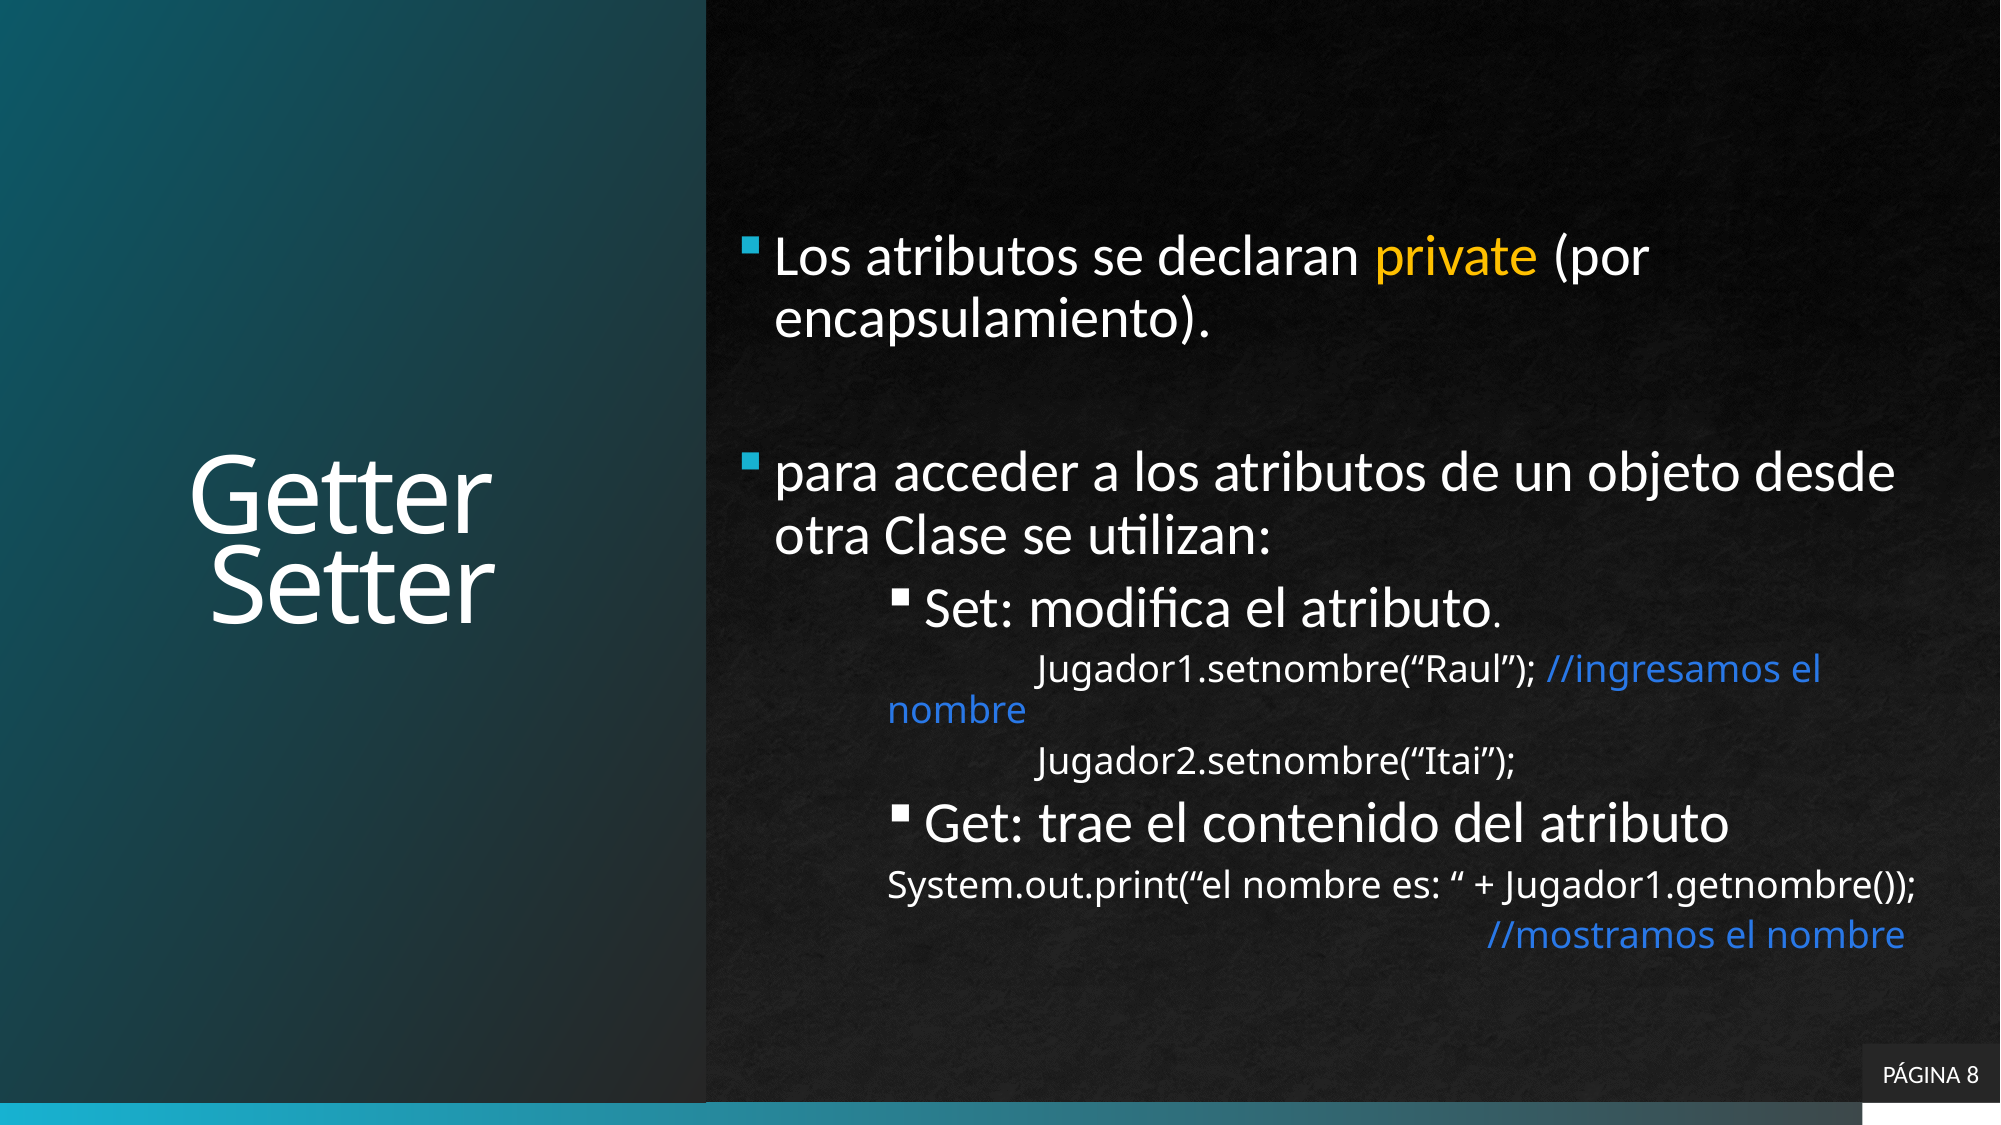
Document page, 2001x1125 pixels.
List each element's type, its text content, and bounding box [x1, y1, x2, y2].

picture [707, 0, 2000, 1103]
title Getter Setter [0, 0, 707, 1103]
slide_number PÁGINA 8 [1862, 1043, 2000, 1103]
list Los atributos se declaran private (por encapsulamiento). para acceder a los atributos de un objeto desde otra Clase se utilizan: Set: modifica el atributo. Jugador1.setnombre(“Raul”); //ingresamos el nombre Jugador2.setnombre(“Itai”); Get: trae el contenido del atributo System.out.print(“el nombre es: “ + Jugador1.getnombre()); //mostramos el nombre [719, 79, 1957, 1103]
